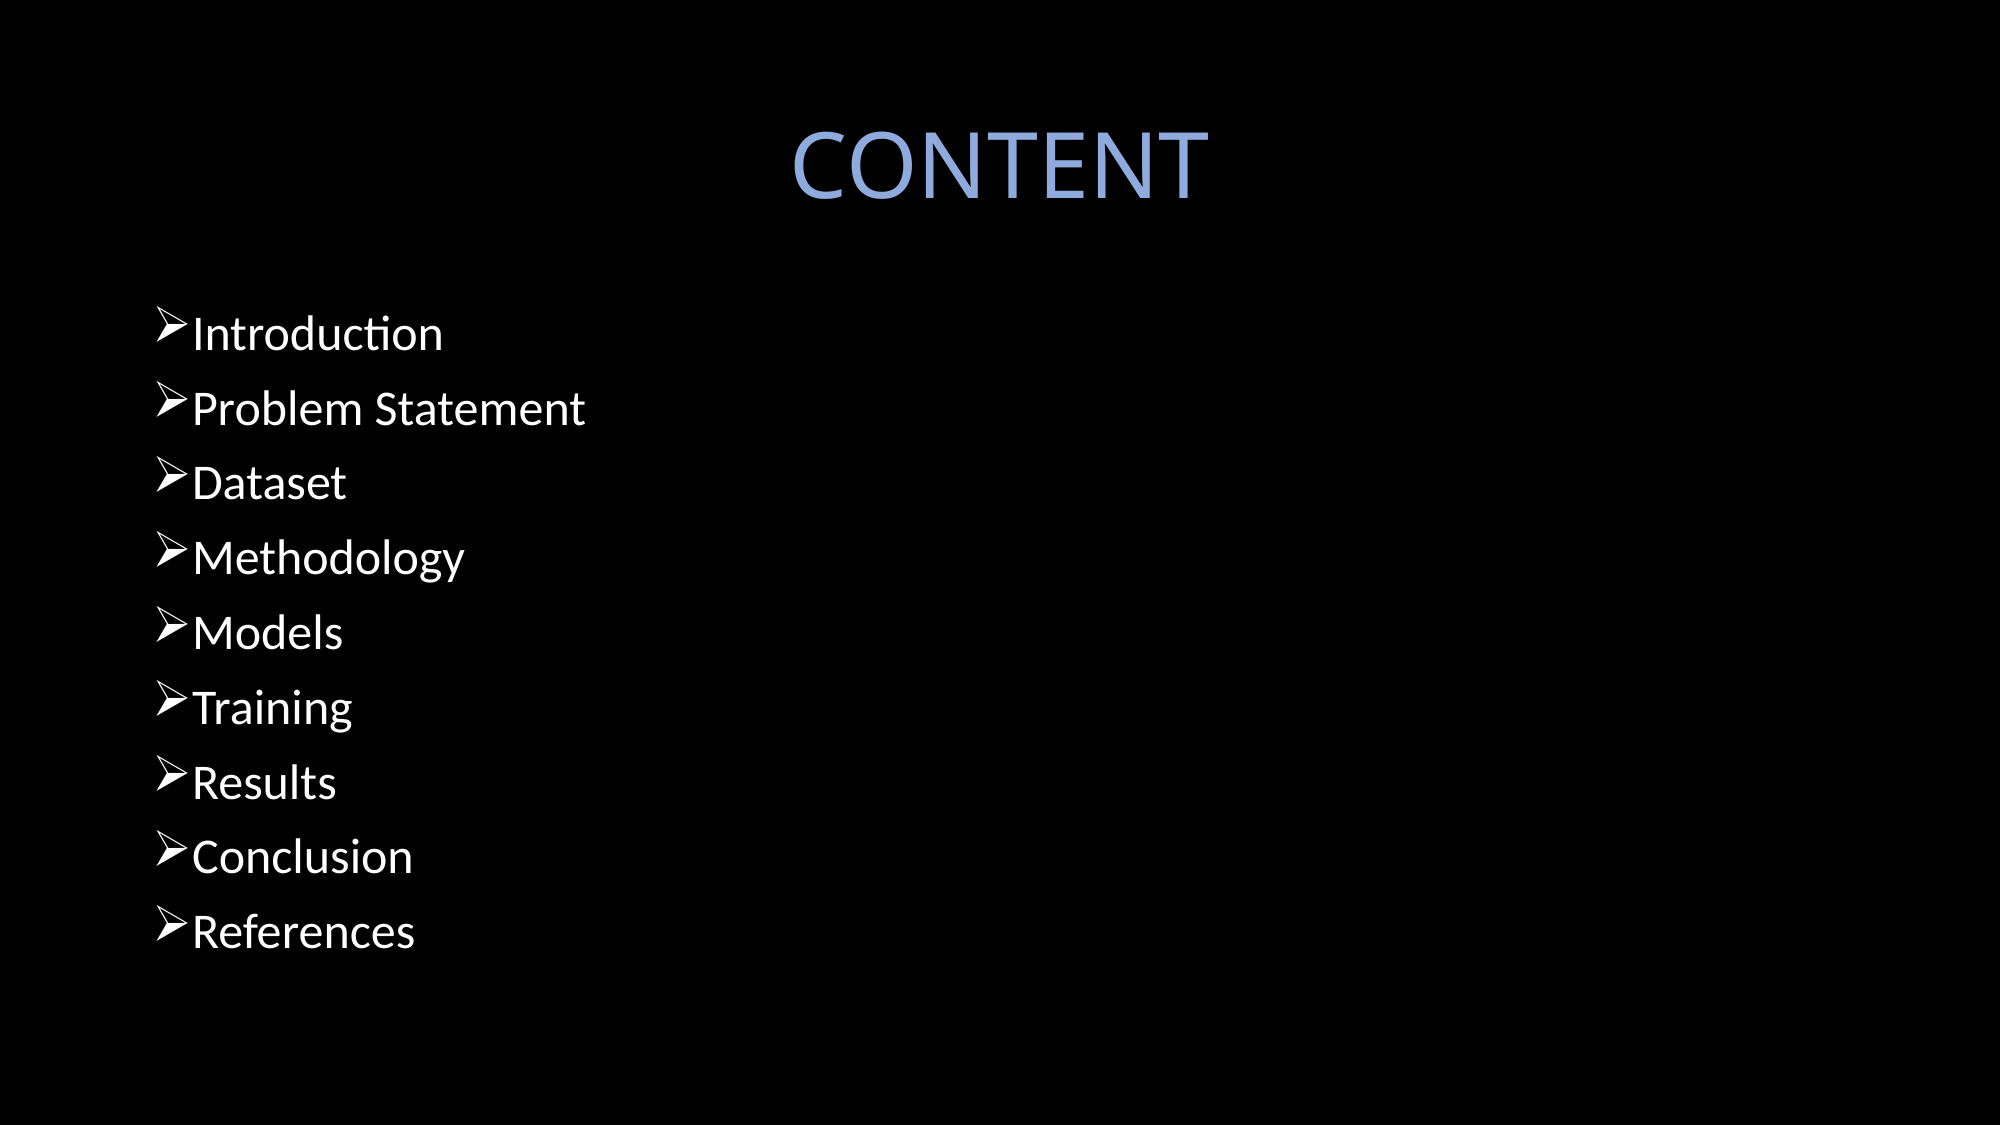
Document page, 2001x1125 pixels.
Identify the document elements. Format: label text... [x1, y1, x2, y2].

list Introduction Problem Statement Dataset Methodology Models Training Results Conclusion References [137, 299, 1863, 1014]
title CONTENT [137, 59, 1863, 278]
